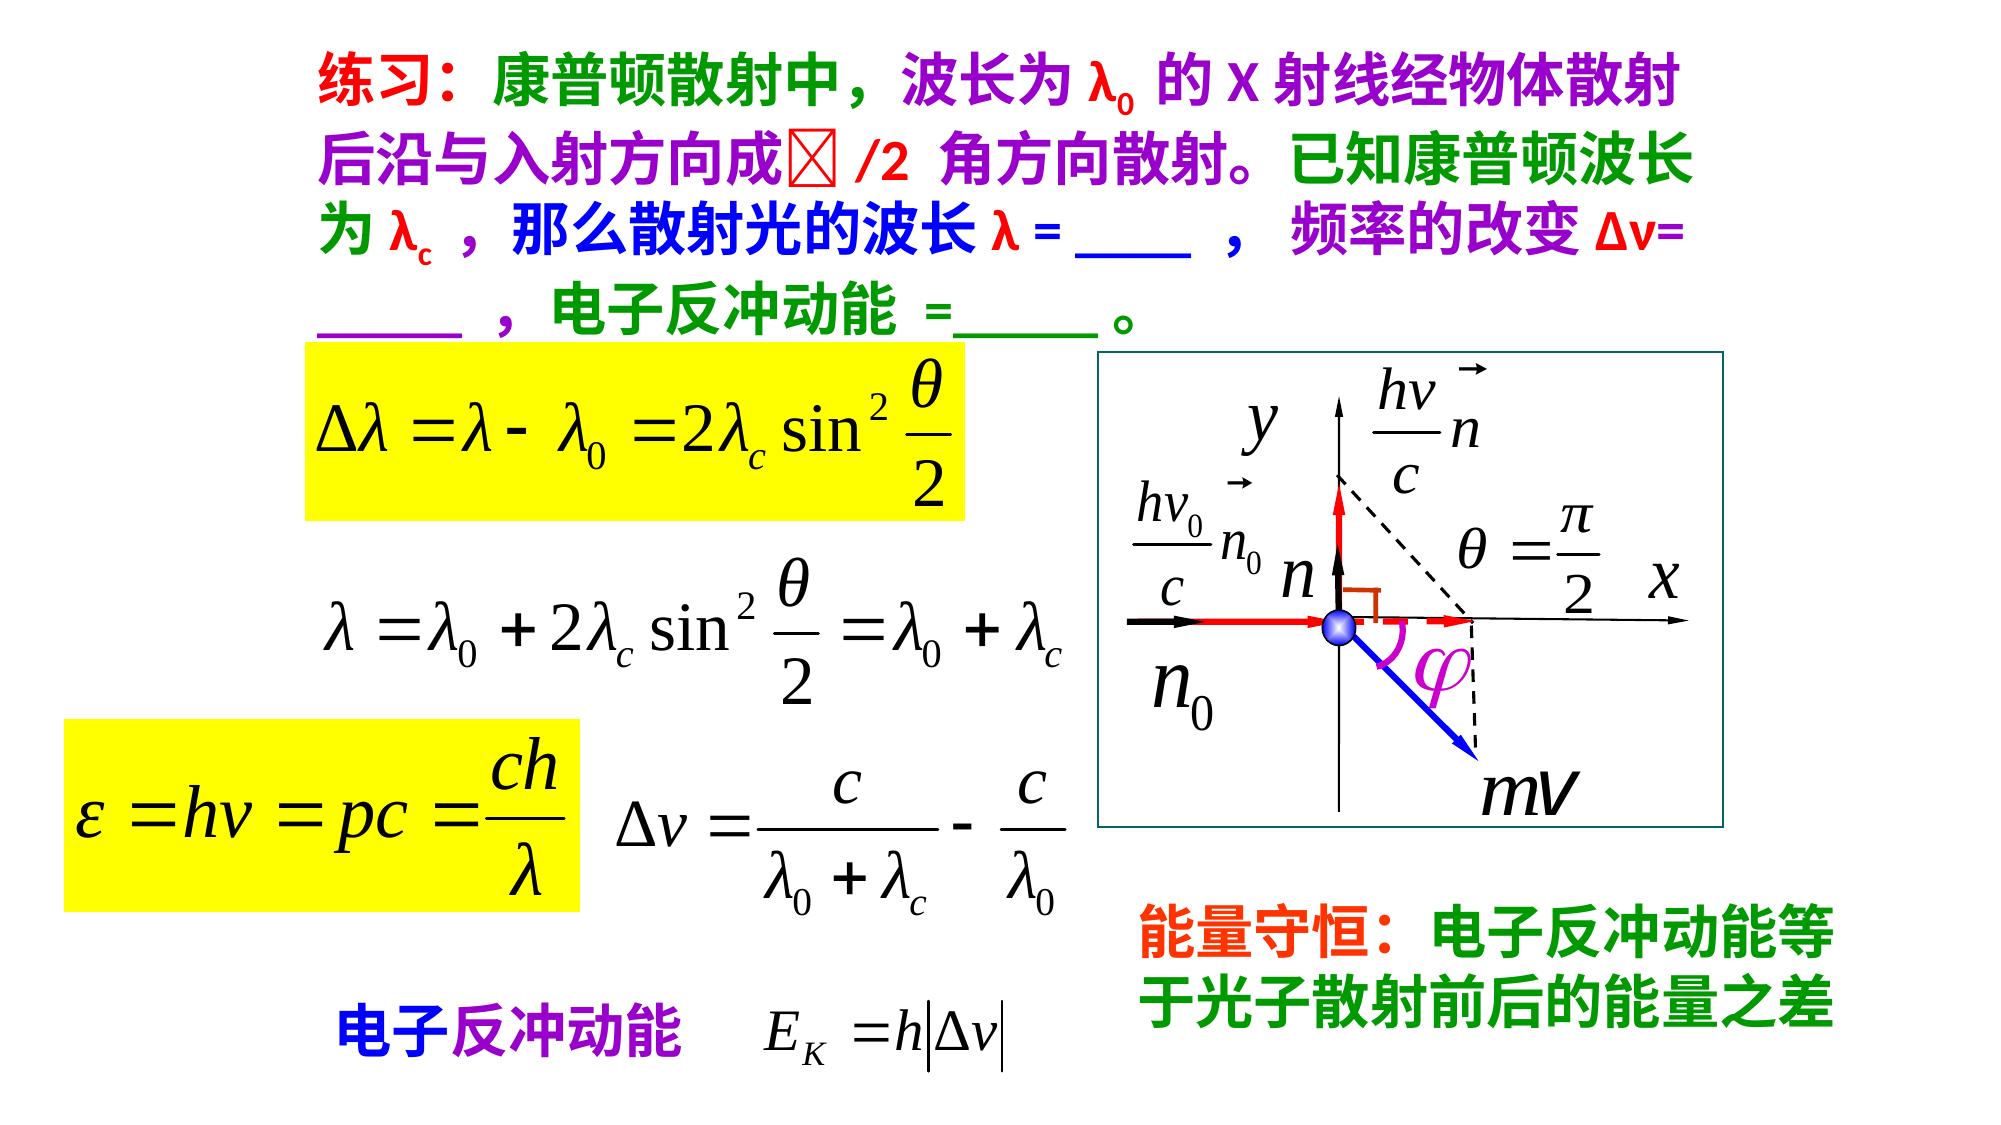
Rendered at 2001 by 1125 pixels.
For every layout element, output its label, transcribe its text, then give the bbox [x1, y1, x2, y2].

text_box 能量守恒：电子反冲动能等于光子散射前后的能量之差 [1122, 887, 1886, 1043]
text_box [605, 739, 1079, 931]
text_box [312, 540, 1077, 720]
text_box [1098, 352, 1724, 836]
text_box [753, 987, 1015, 1086]
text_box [64, 718, 580, 913]
text_box 练习：康普顿散射中，波长为λ0 的X射线经物体散射后沿与入射方向成/2 角方向散射。已知康普顿波长为λc ，那么散射光的波长λ = ____ ， 频率的改变Δν= _____ ，电子反冲动能 =_____。 [302, 35, 1726, 350]
text_box 电子反冲动能 [318, 987, 698, 1072]
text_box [305, 341, 966, 522]
